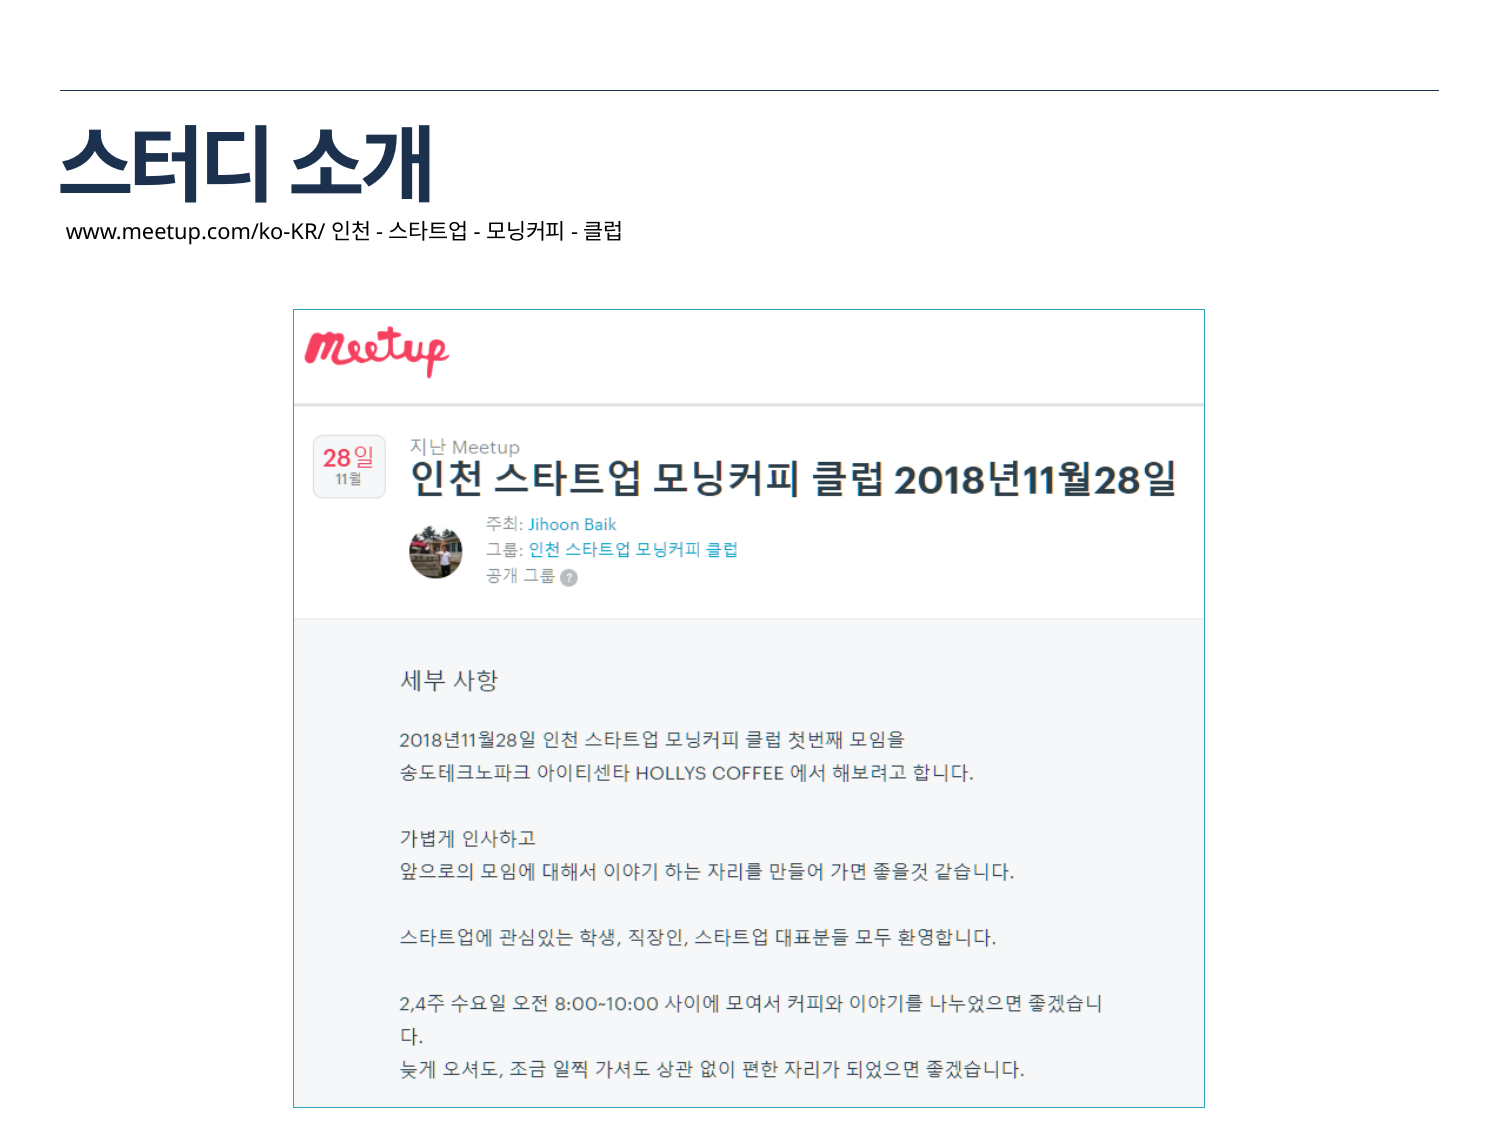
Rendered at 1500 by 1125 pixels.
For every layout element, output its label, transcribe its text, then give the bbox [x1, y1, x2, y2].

picture [293, 308, 1206, 1108]
title 스터디 소개 [42, 114, 1190, 211]
text_box www.meetup.com/ko-KR/인천-스타트업-모닝커피-클럽 [51, 210, 1130, 251]
